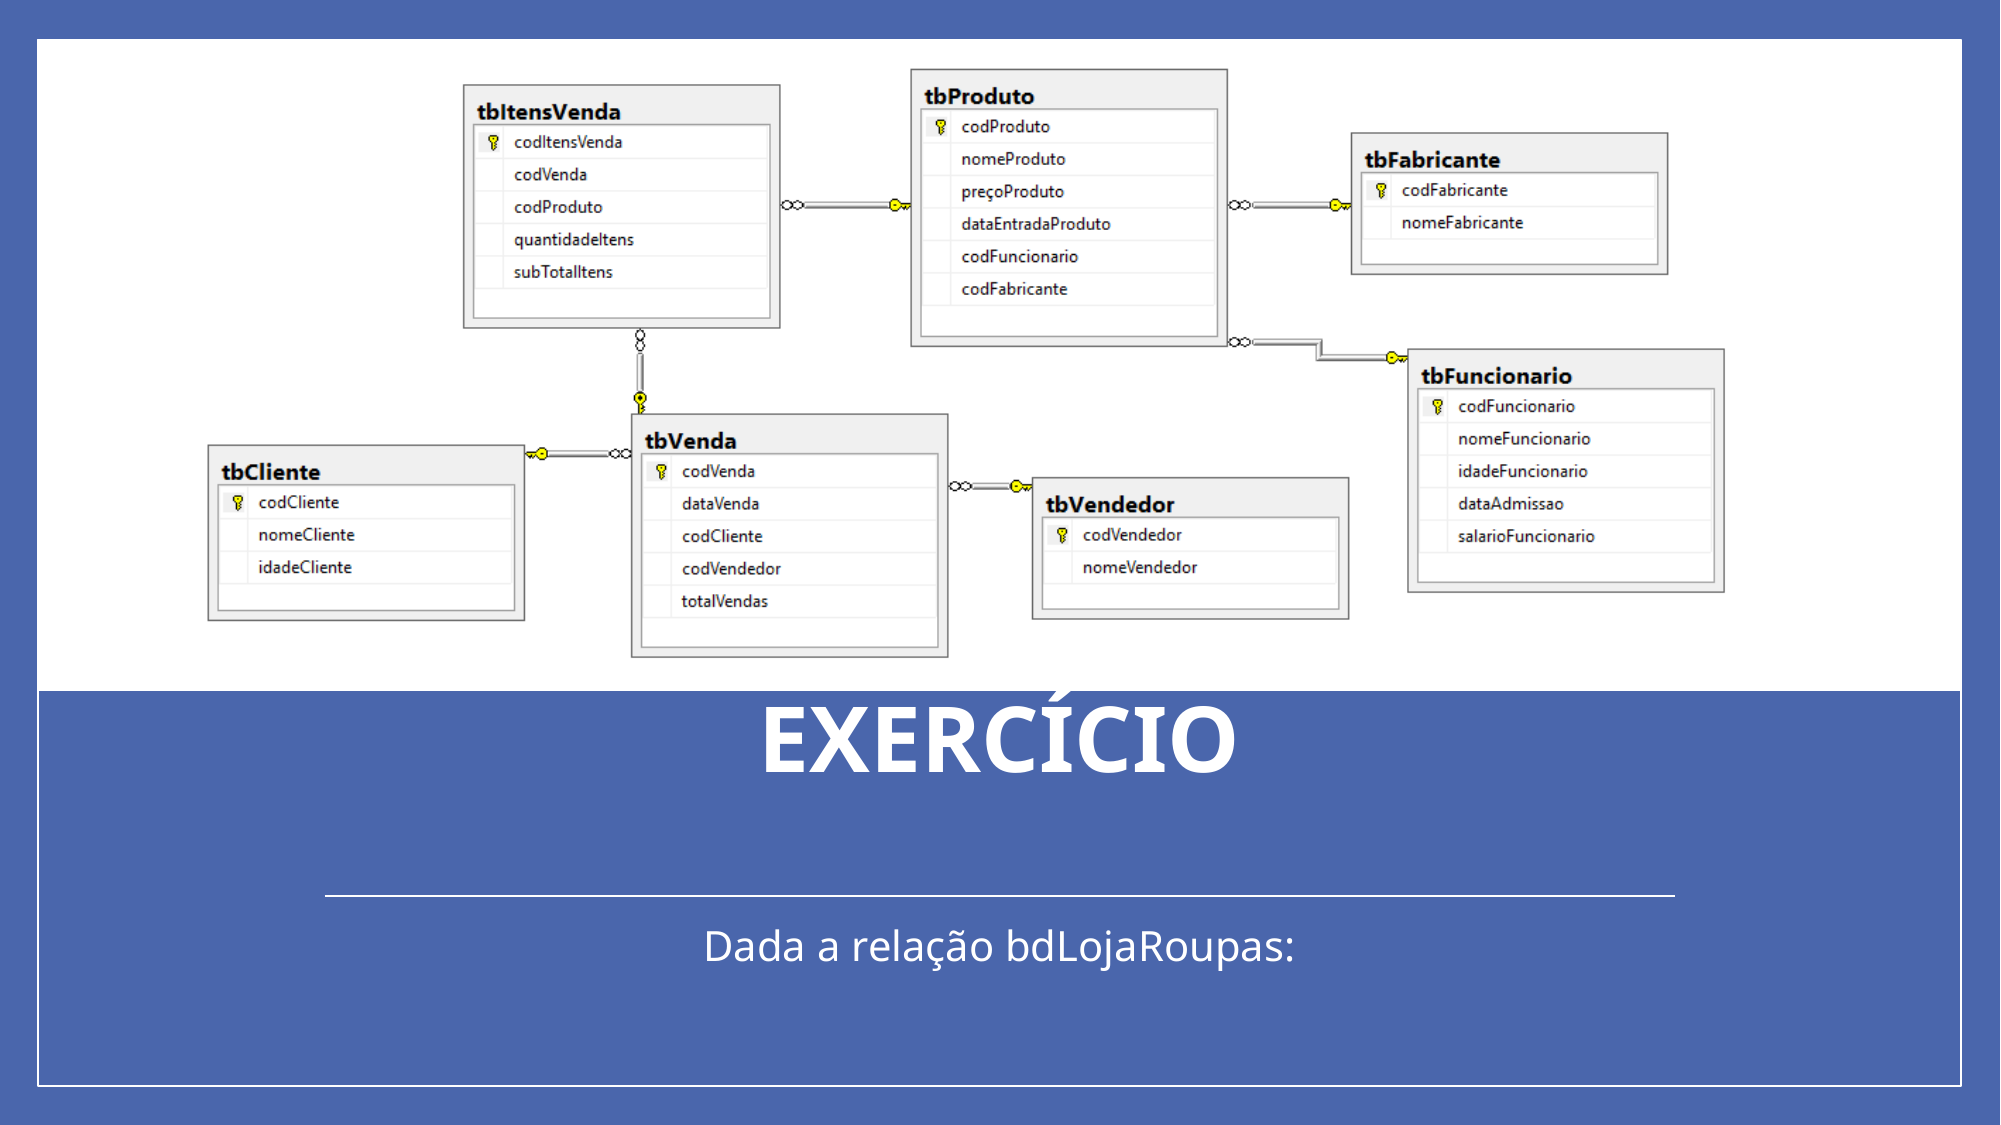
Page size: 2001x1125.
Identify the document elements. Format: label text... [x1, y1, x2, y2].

text_box [36, 38, 1963, 1088]
list Dada a relação bdLojaRoupas: [280, 918, 1719, 1010]
title Exercício [182, 692, 1818, 908]
text_box [36, 38, 1962, 692]
picture [203, 53, 1791, 691]
